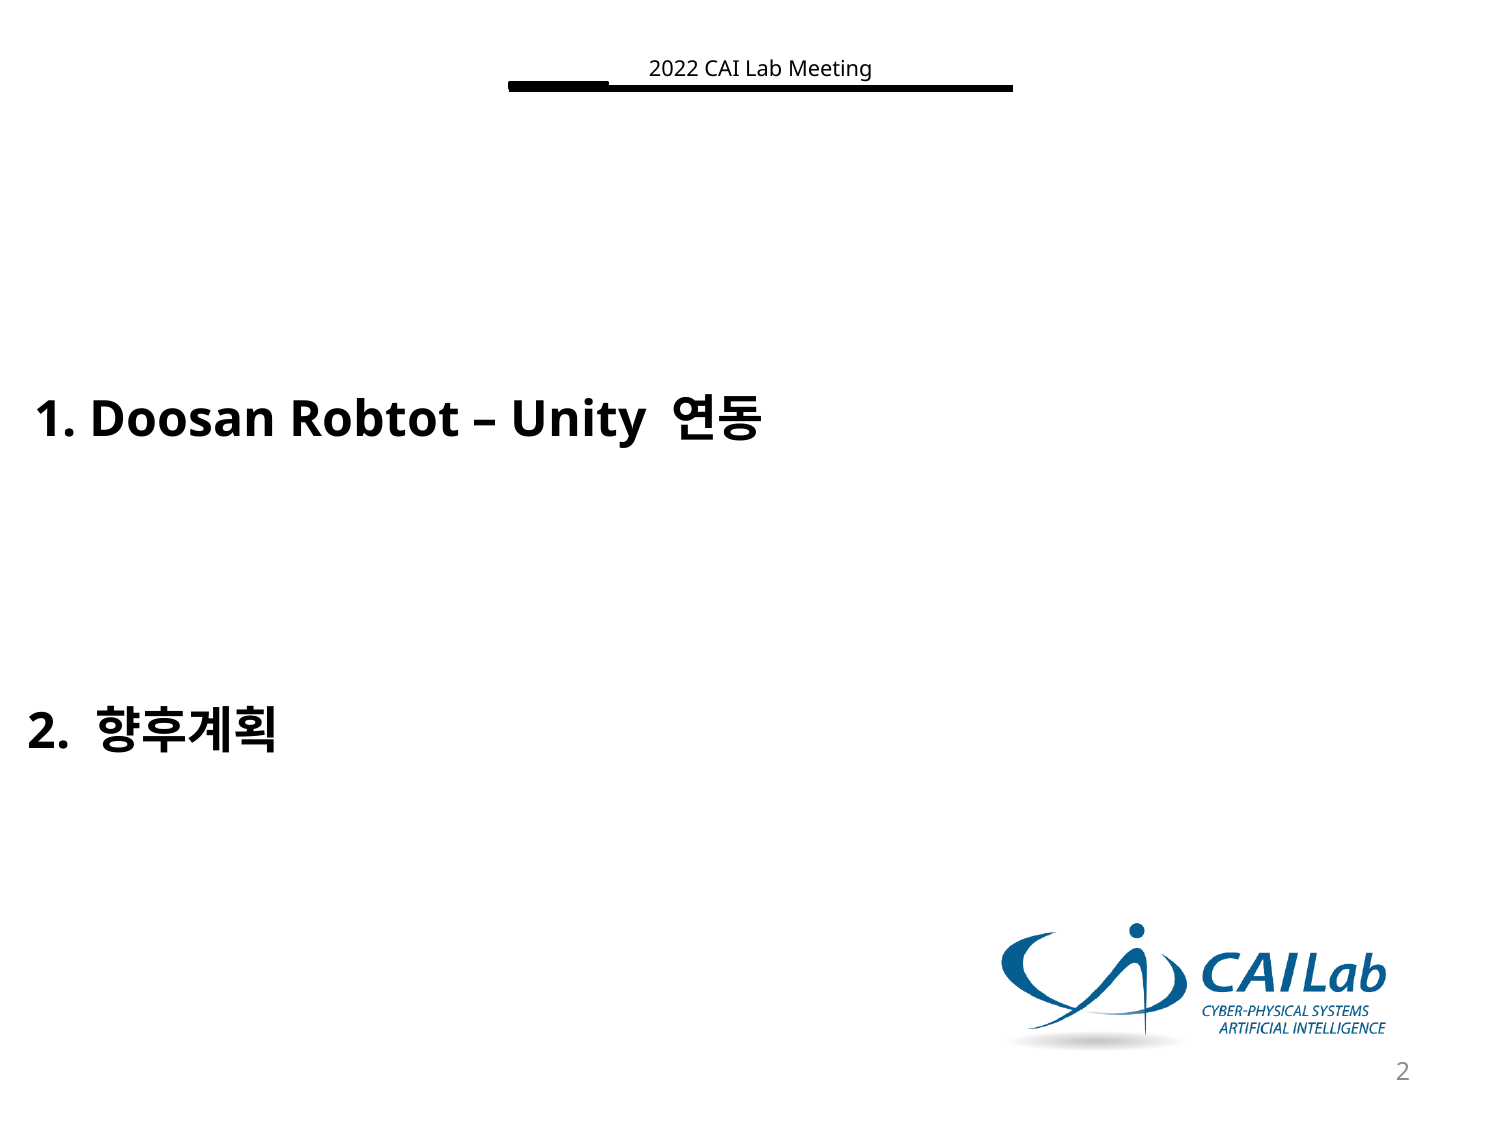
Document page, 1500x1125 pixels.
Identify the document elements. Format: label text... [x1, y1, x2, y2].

text_box 1. Doosan Robtot – Unity 연동 2. 향후계획 [0, 361, 1500, 844]
picture [941, 863, 1457, 1114]
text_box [192, 47, 1304, 296]
